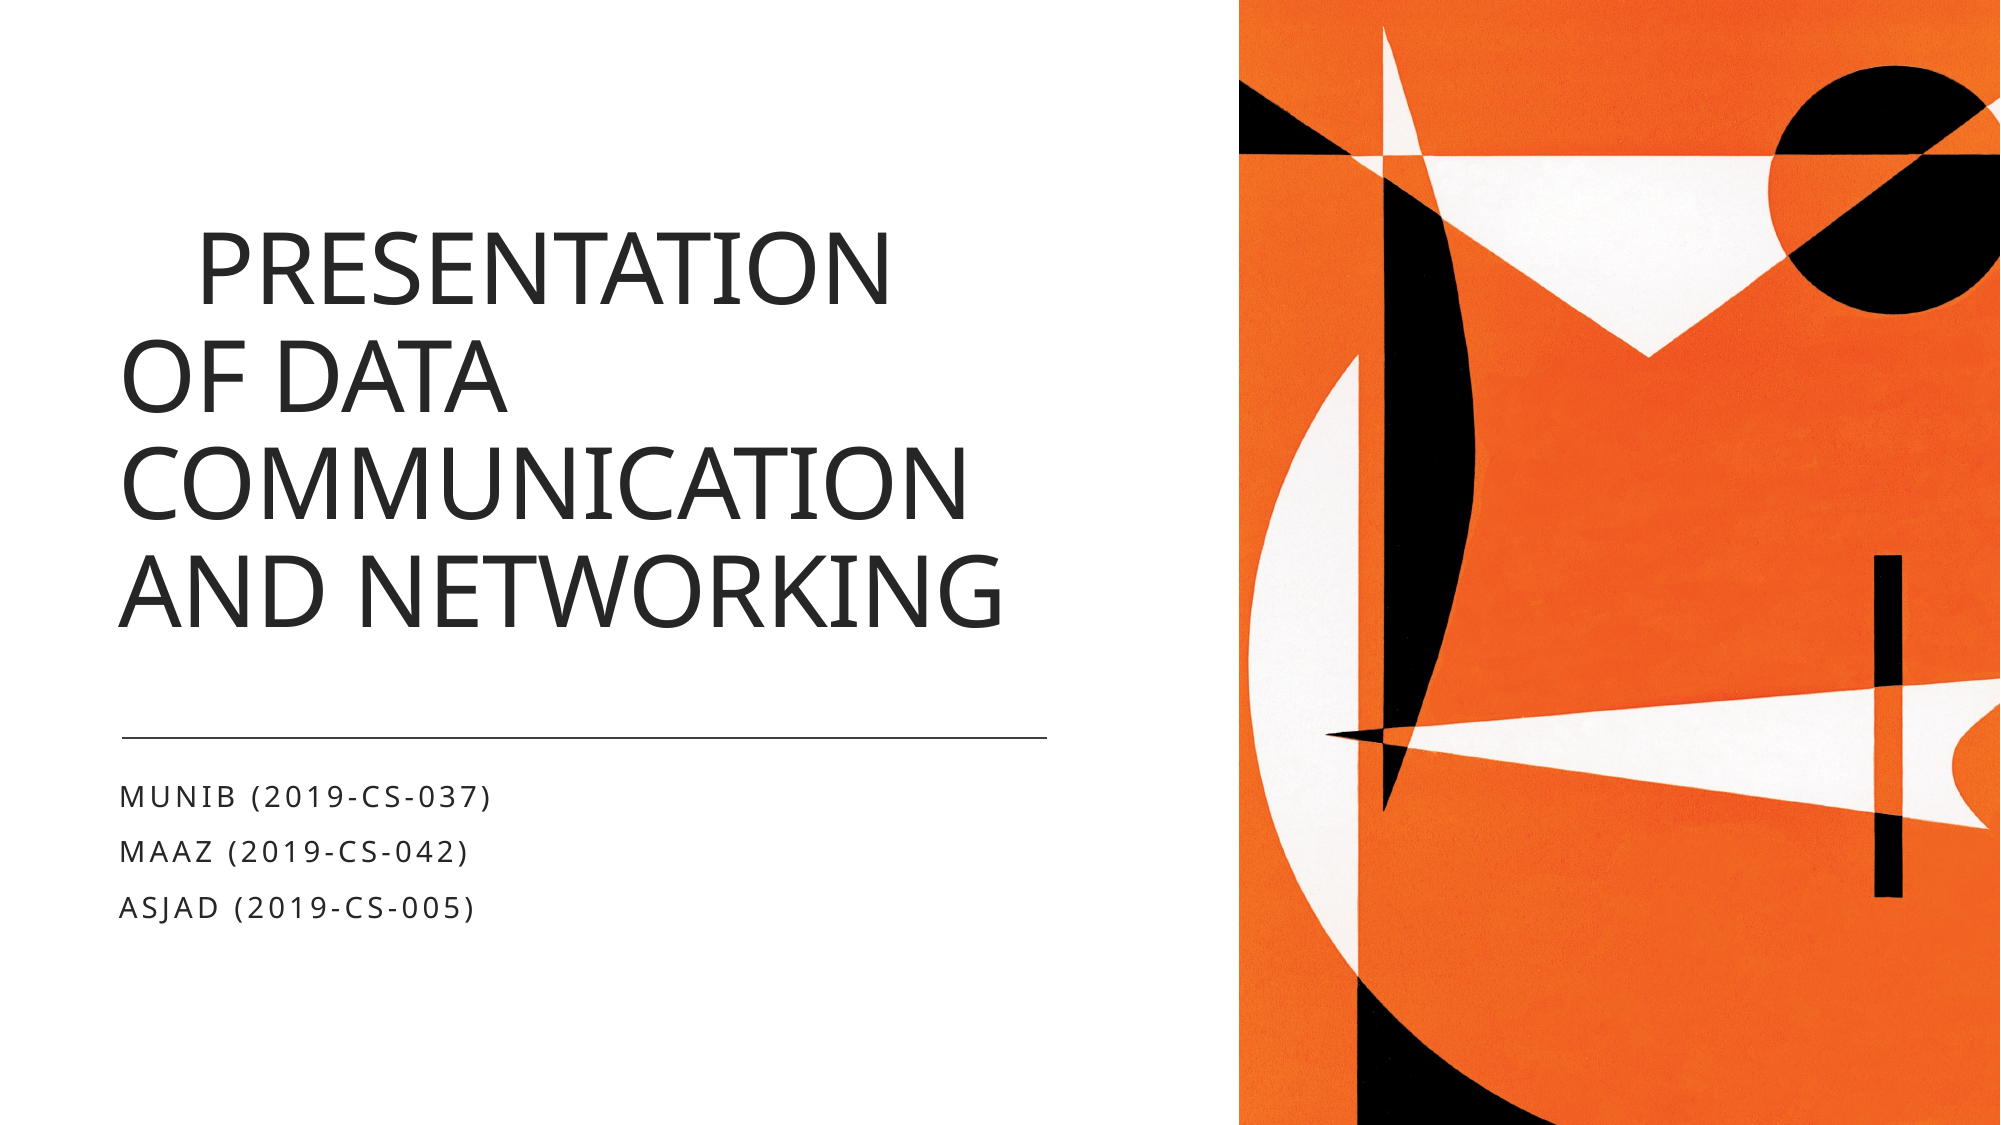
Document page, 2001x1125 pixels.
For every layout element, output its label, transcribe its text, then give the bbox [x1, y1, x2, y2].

title PRESENTATION OF DATA COMMUNICATION AND NETWORKING [103, 52, 1130, 658]
picture [1239, 0, 2000, 1125]
text_box [0, 0, 1237, 1125]
subtitle Munib (2019-cs-037) Maaz (2019-CS-042) Asjad (2019-cs-005) [103, 766, 1133, 935]
